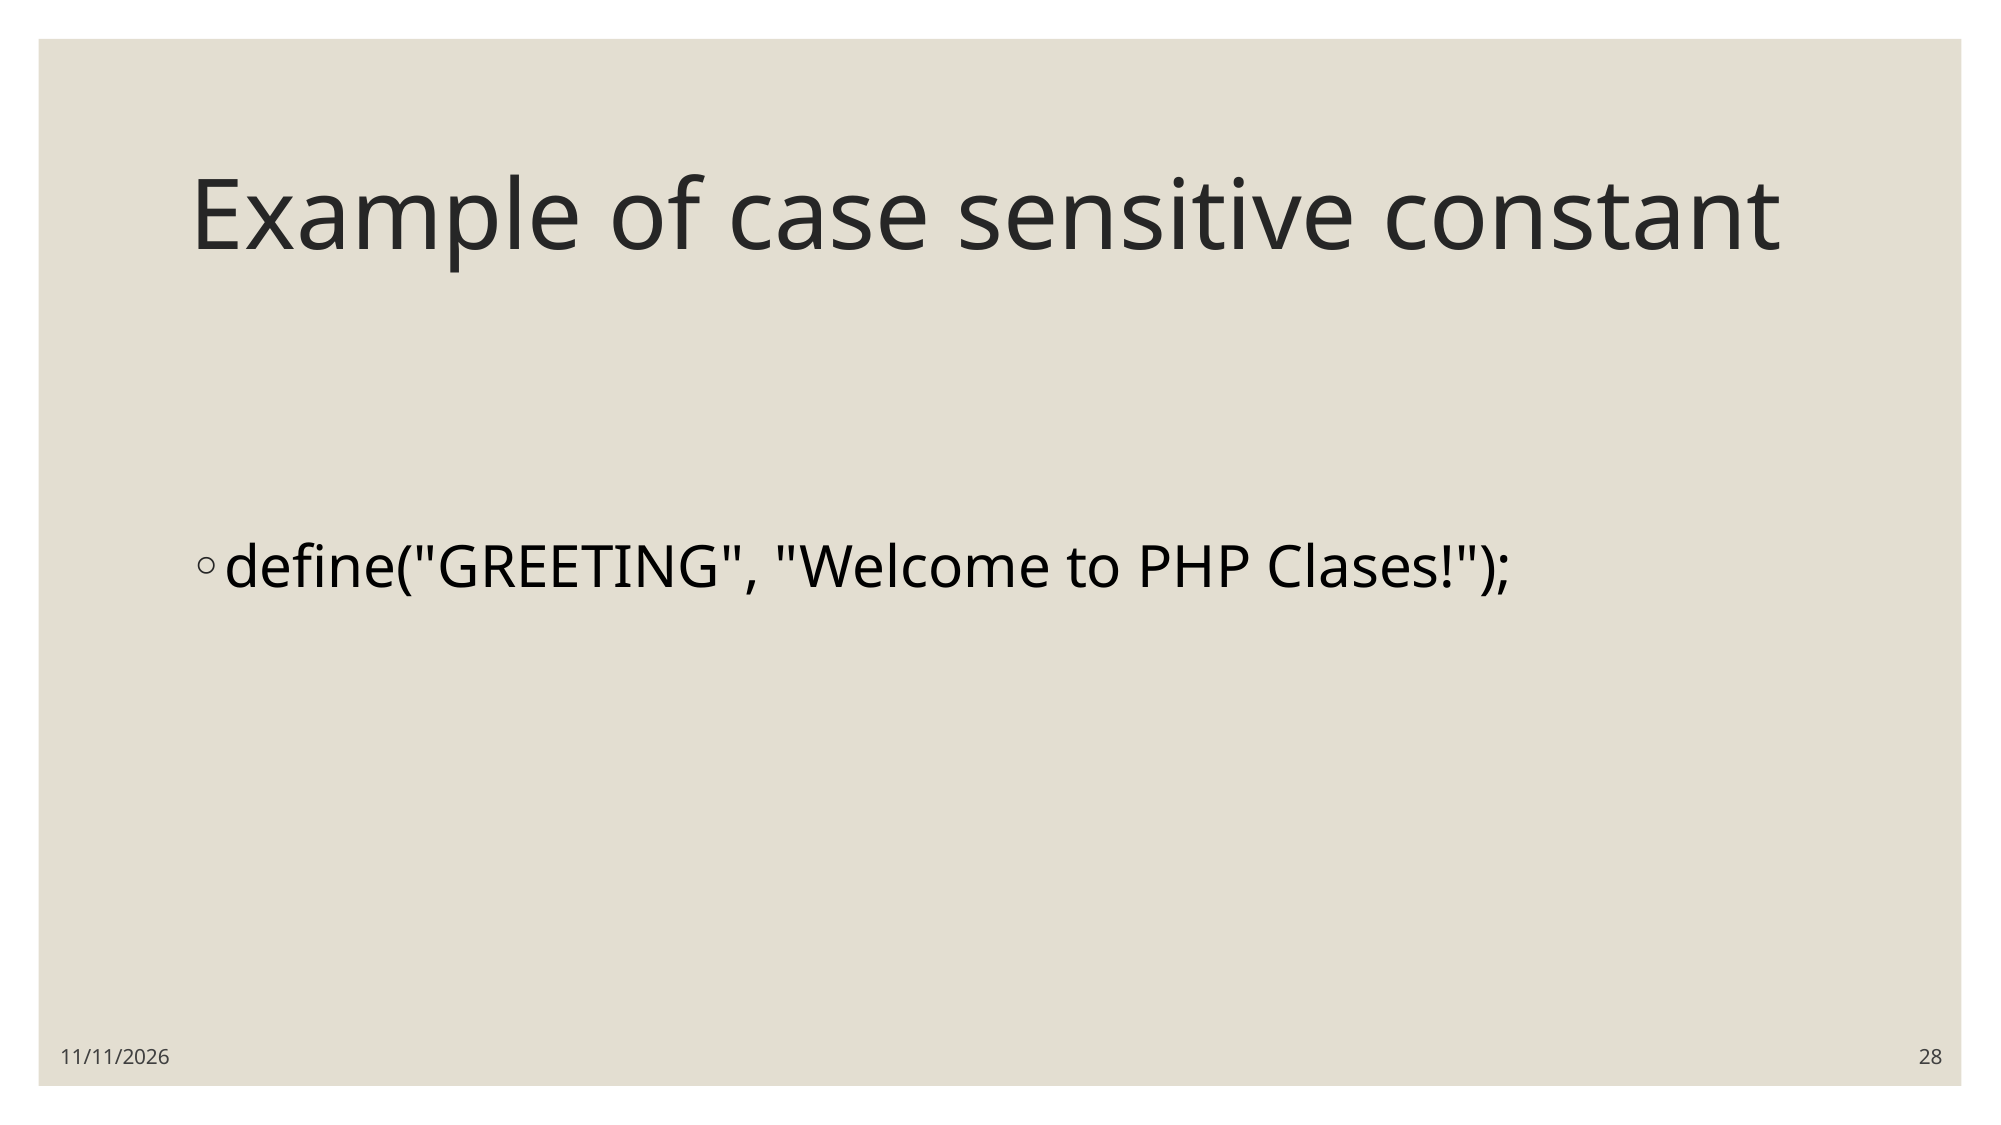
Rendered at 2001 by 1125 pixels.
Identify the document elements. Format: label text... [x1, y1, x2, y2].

list define("GREETING", "Welcome to PHP Clases!"); [174, 345, 1825, 990]
slide_number 28 [1717, 1034, 1958, 1080]
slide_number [45, 1034, 495, 1080]
title Example of case sensitive constant [174, 105, 1825, 331]
